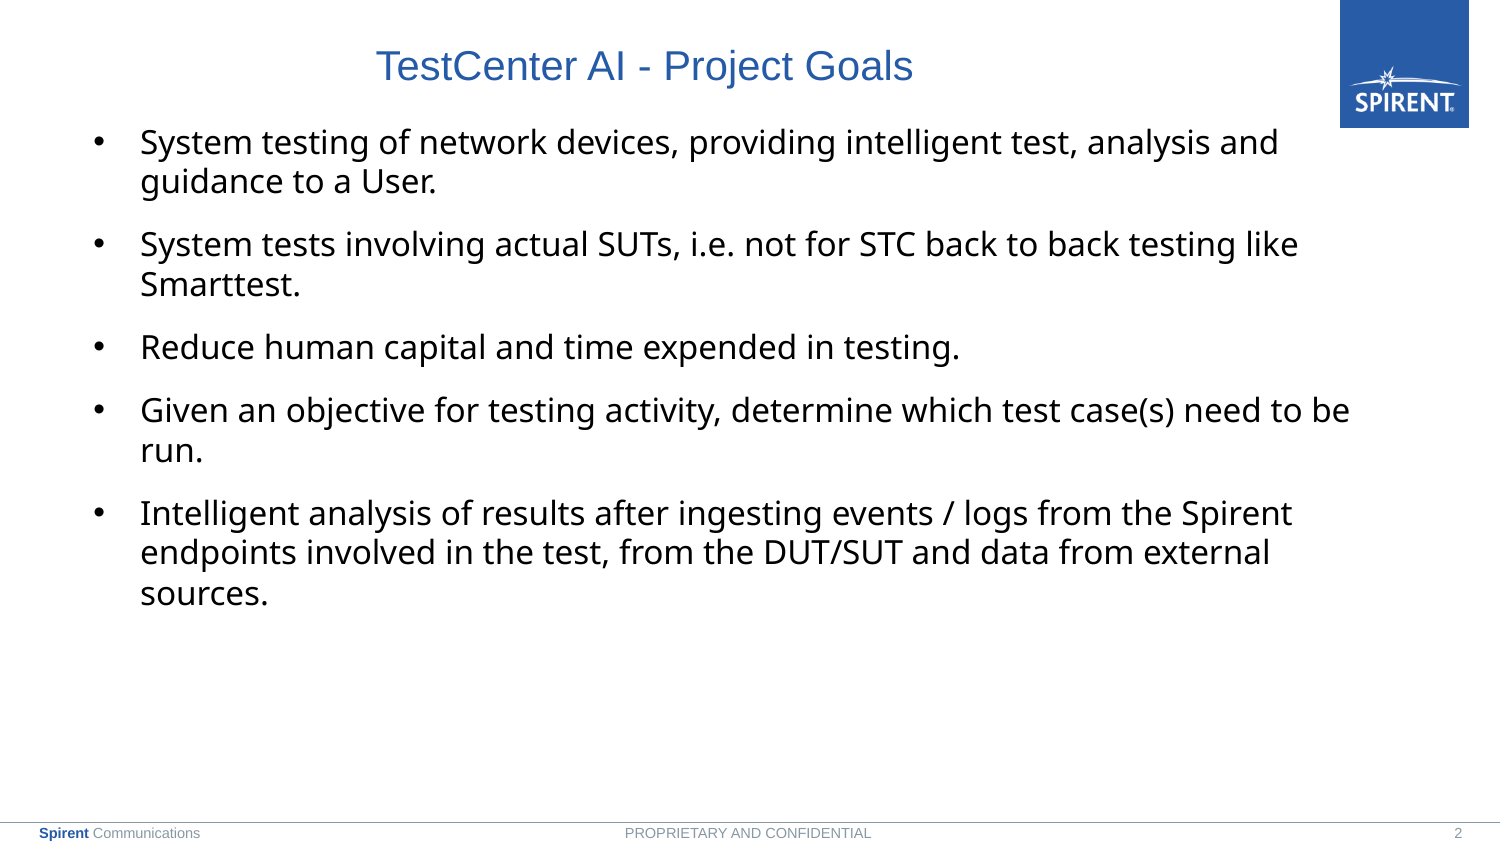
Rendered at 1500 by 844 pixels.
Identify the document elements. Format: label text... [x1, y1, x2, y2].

text_box System testing of network devices, providing intelligent test, analysis and guidance to a User. System tests involving actual SUTs, i.e. not for STC back to back testing like Smarttest. Reduce human capital and time expended in testing. Given an objective for testing activity, determine which test case(s) need to be run. Intelligent analysis of results after ingesting events / logs from the Spirent endpoints involved in the test, from the DUT/SUT and data from external sources. [78, 113, 1389, 619]
title TestCenter AI - Project Goals [0, 38, 1328, 90]
picture [1340, 0, 1469, 128]
